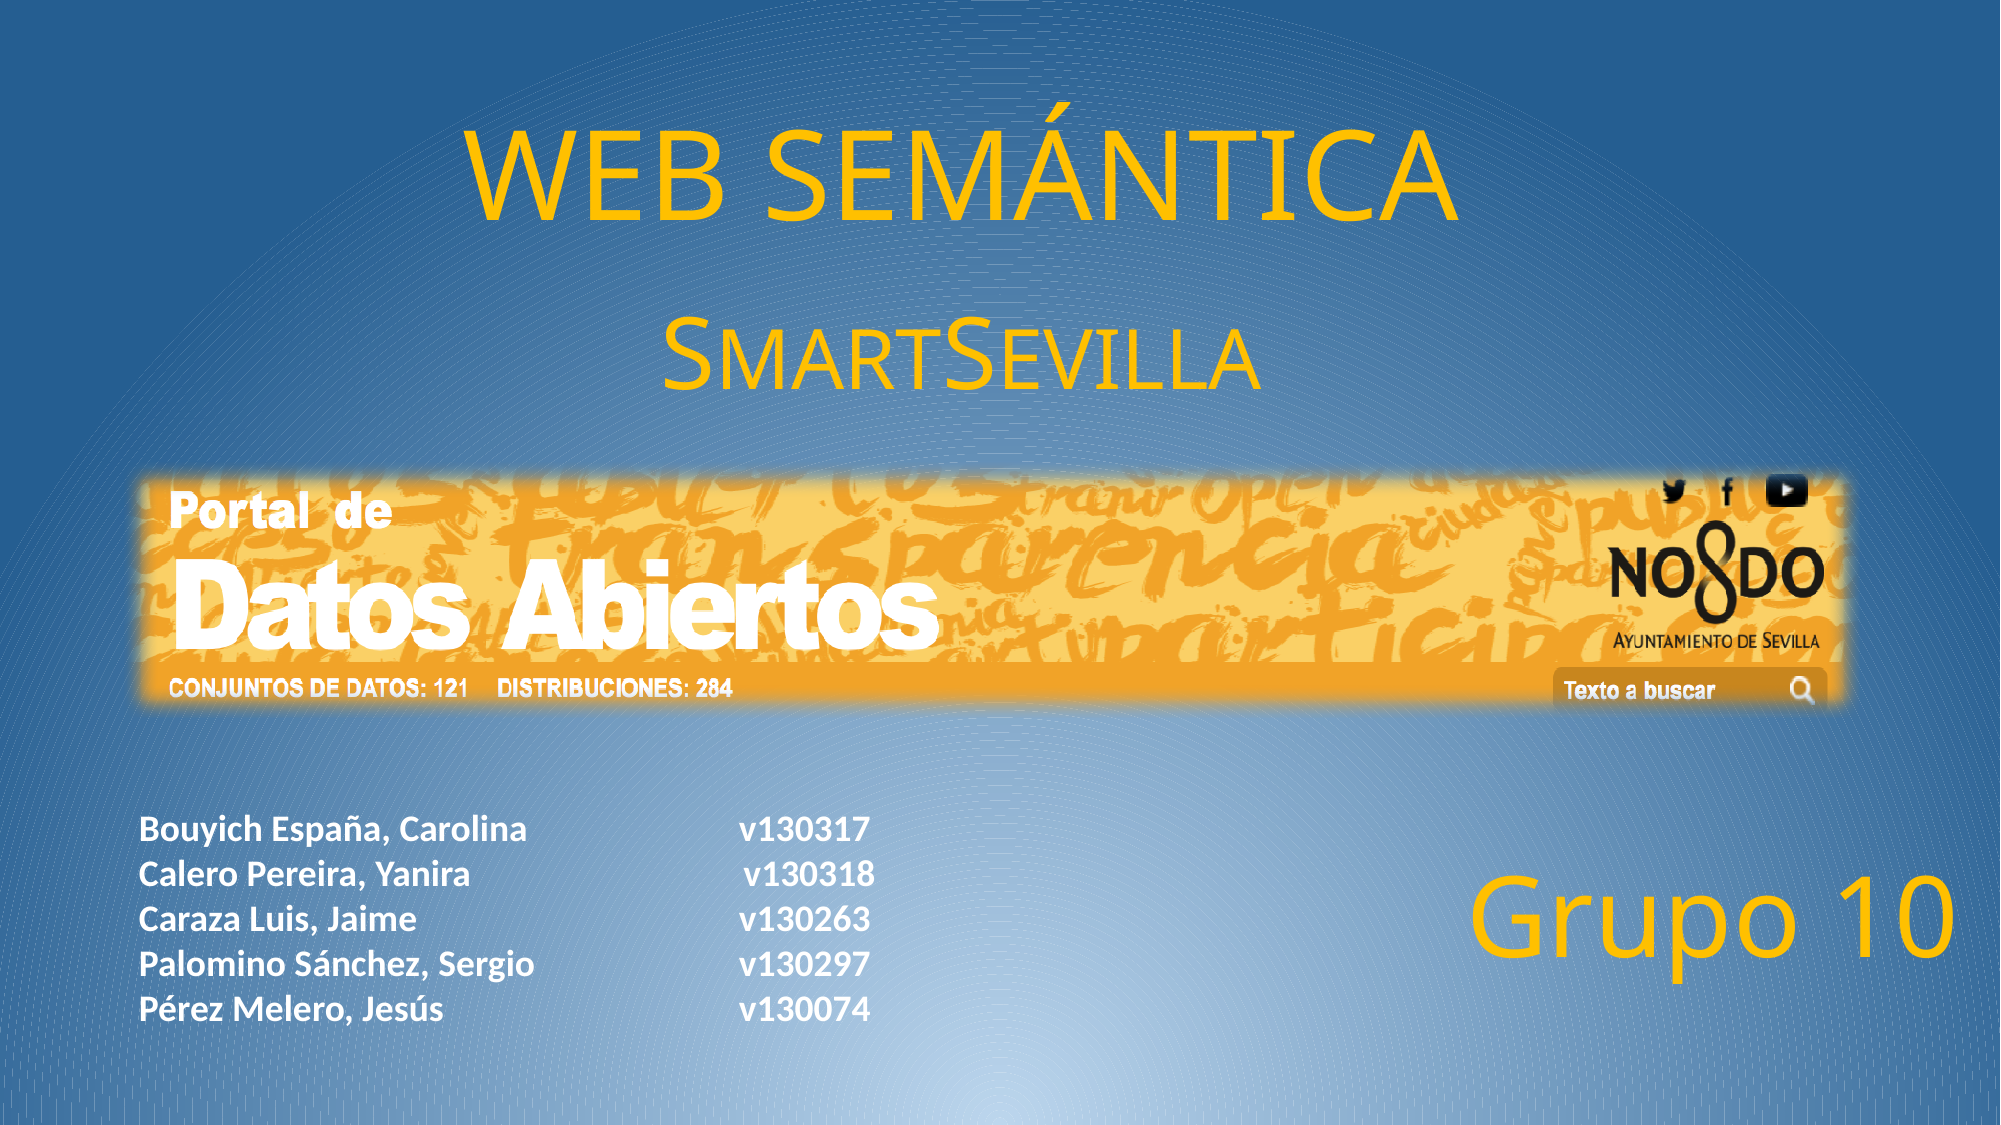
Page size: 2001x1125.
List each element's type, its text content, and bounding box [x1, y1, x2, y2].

text_box Bouyich España, Carolina v130317 Calero Pereira, Yanira v130318 Caraza Luis, Jaime v130263 Palomino Sánchez, Sergio v130297 Pérez Melero, Jesús v130074 [124, 796, 1058, 1037]
text_box WEB SEMÁNTICA [447, 88, 1476, 254]
picture [124, 462, 1860, 718]
text_box Grupo 10 [1450, 837, 1975, 1123]
text_box SMARTSEVILLA [645, 281, 1278, 417]
